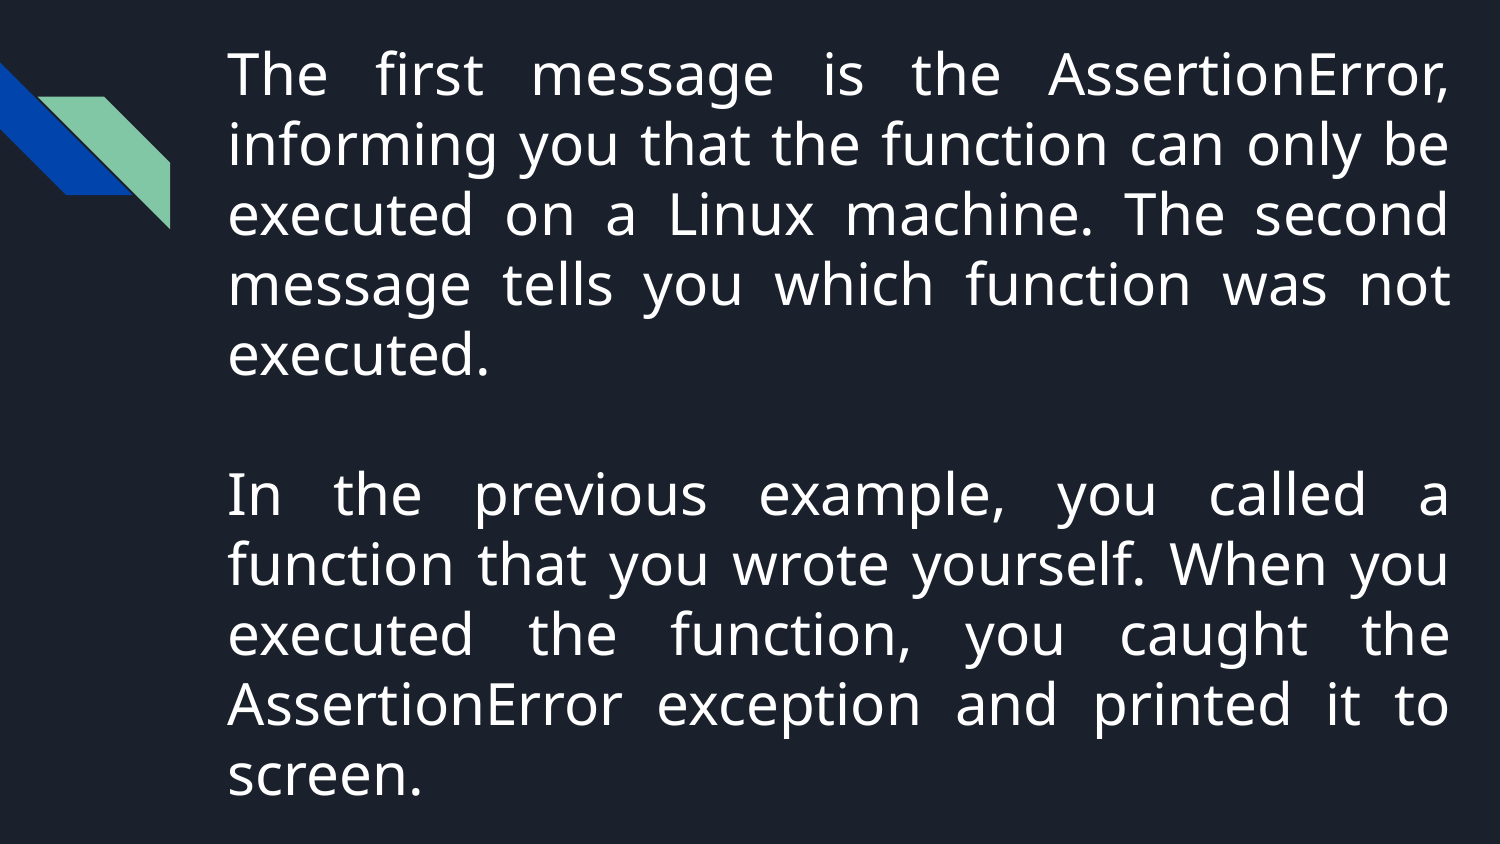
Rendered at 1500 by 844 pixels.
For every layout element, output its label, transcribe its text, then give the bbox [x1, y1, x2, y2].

title The first message is the AssertionError, informing you that the function can only be executed on a Linux machine. The second message tells you which function was not executed. In the previous example, you called a function that you wrote yourself. When you executed the function, you caught the AssertionError exception and printed it to screen. [212, 22, 1466, 173]
